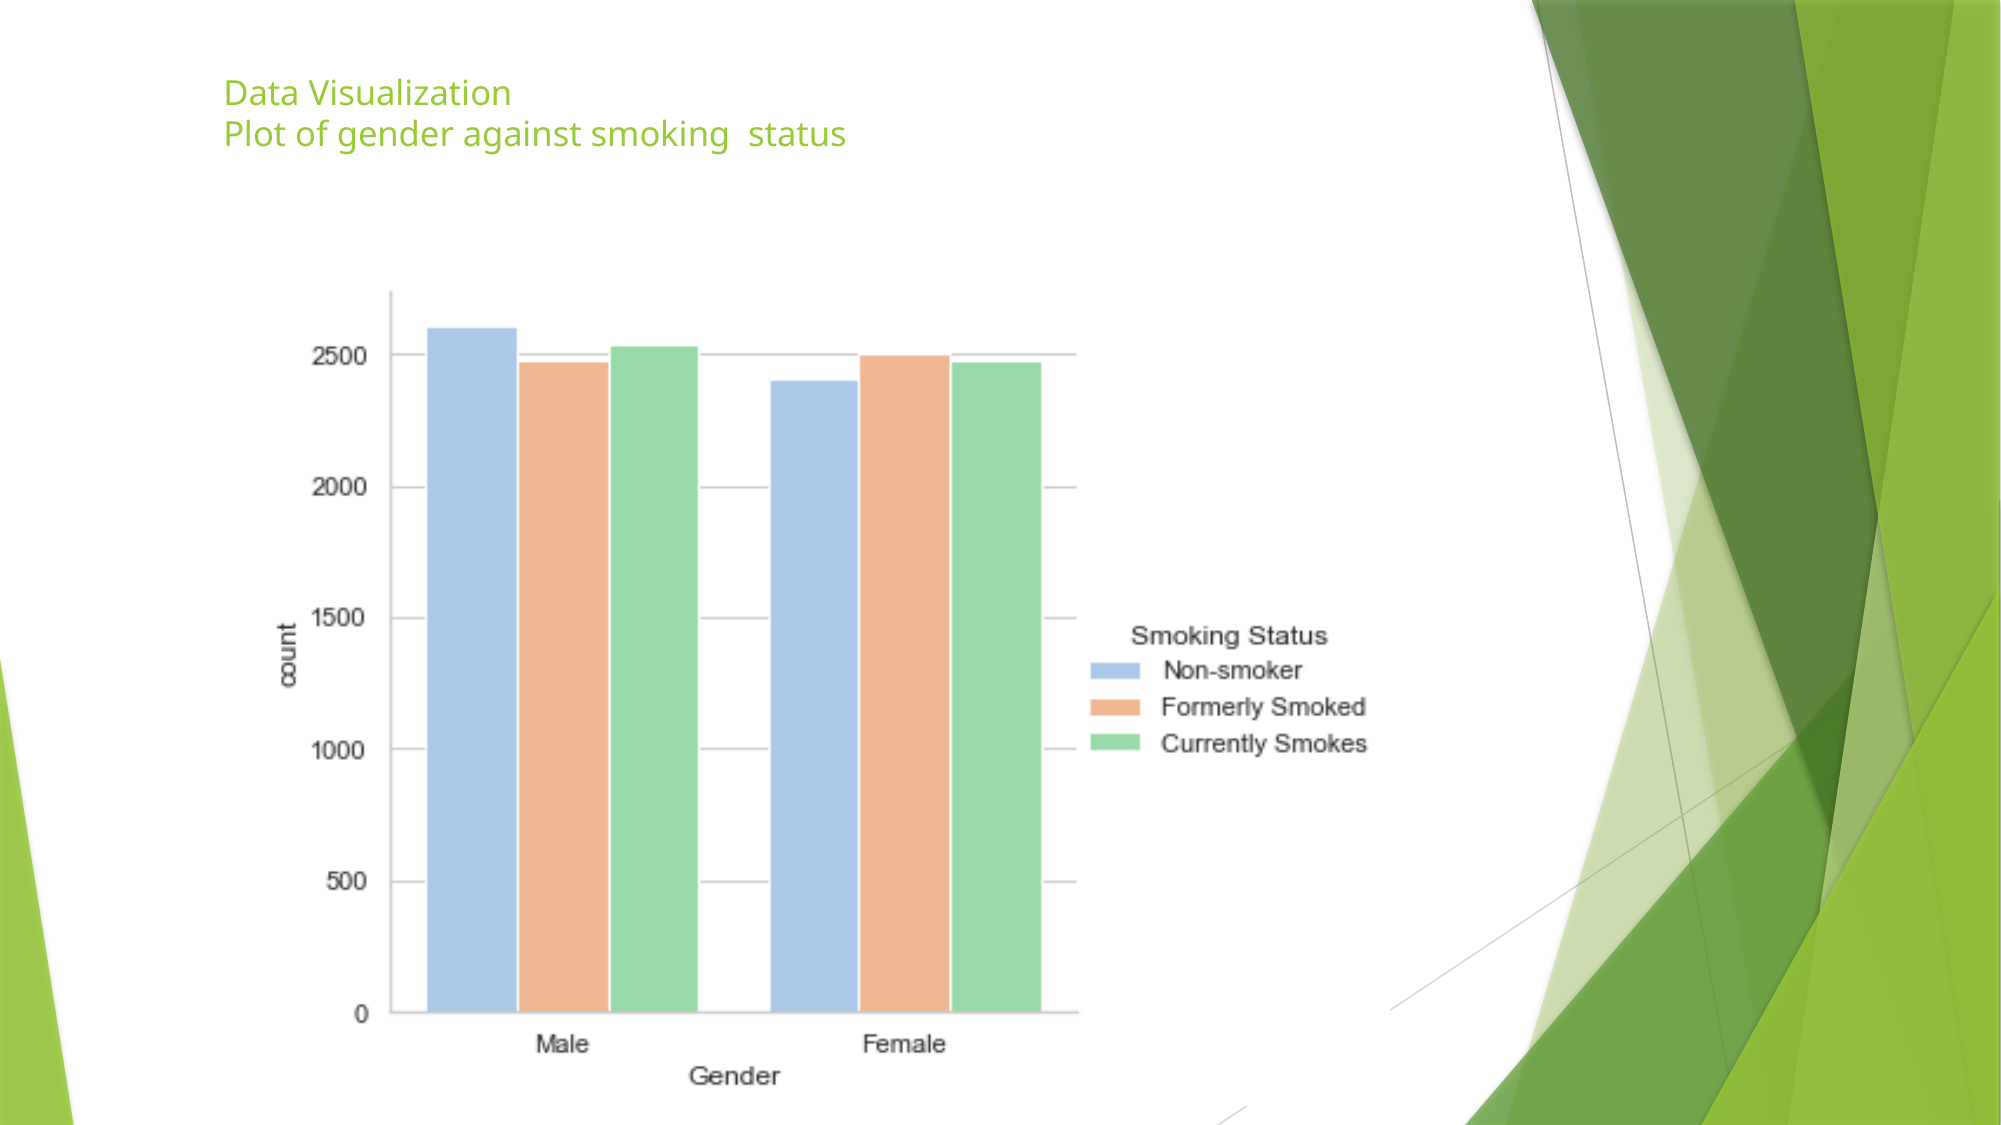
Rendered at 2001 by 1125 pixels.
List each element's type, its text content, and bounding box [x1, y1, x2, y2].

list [261, 276, 1391, 1106]
title Data Visualization Plot of gender against smoking status [208, 63, 1434, 245]
